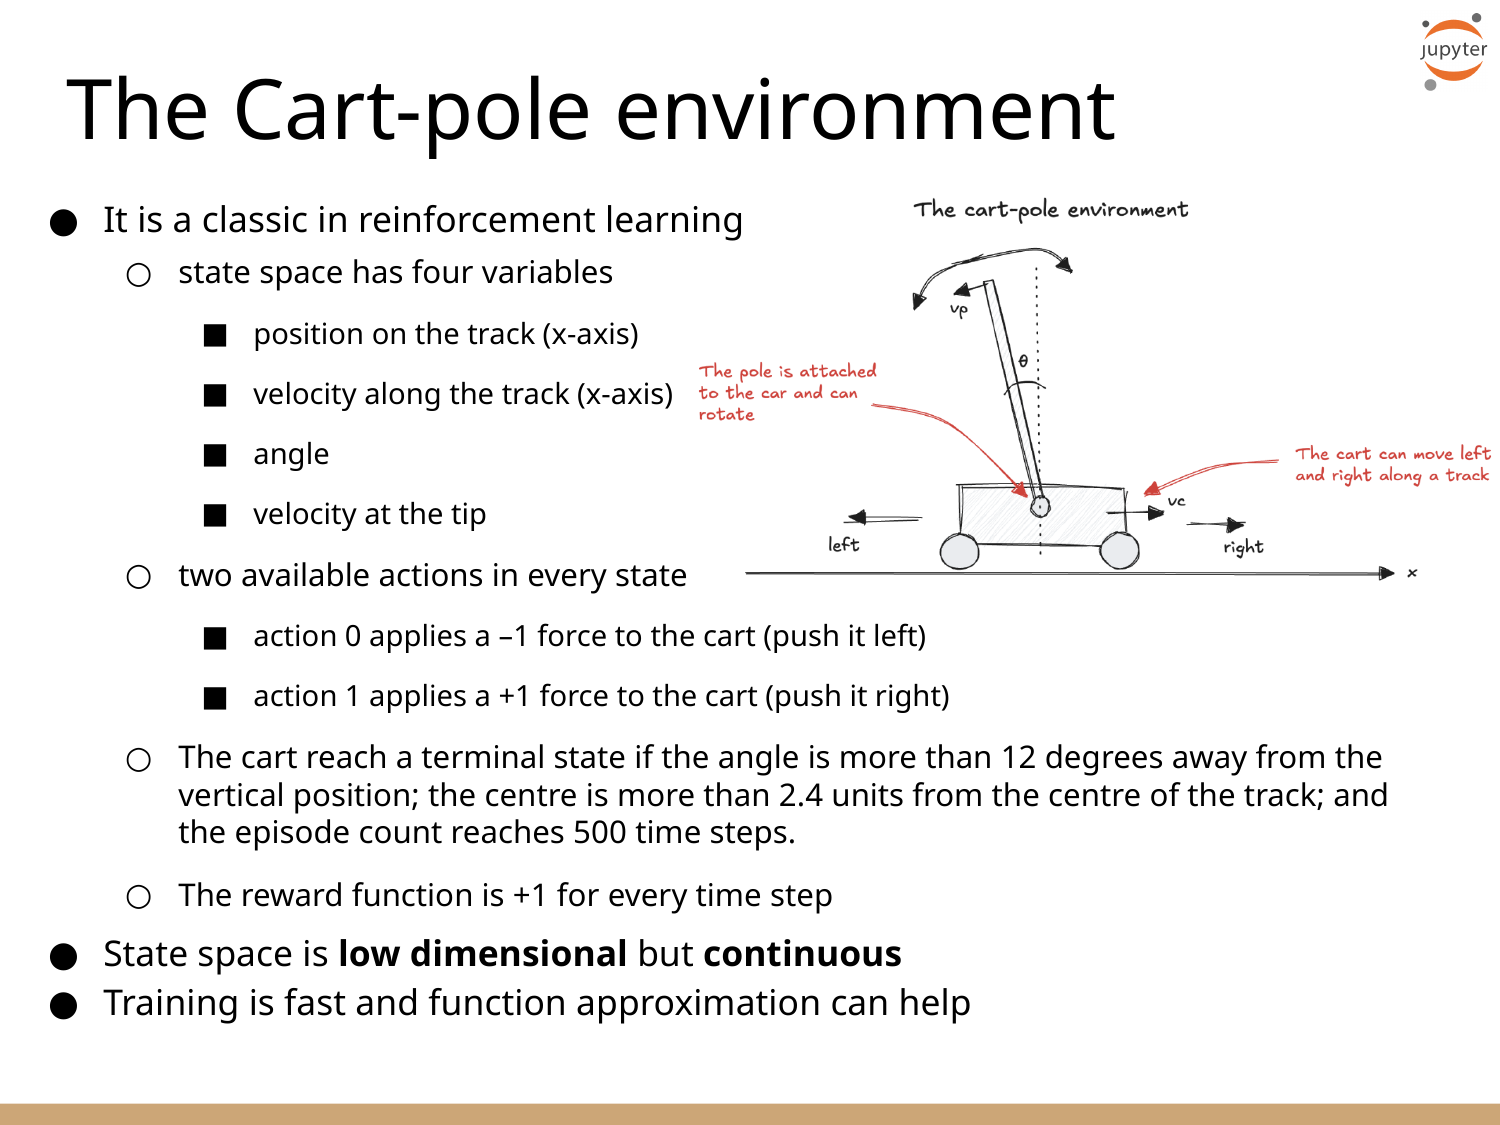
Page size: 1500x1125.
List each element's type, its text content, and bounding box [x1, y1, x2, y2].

list It is a classic in reinforcement learning state space has four variables position on the track (x-axis) velocity along the track (x-axis) angle velocity at the tip two available actions in every state action 0 applies a –1 force to the cart (push it left) action 1 applies a +1 force to the cart (push it right) The cart reach a terminal state if the angle is more than 12 degrees away from the vertical position; the centre is more than 2.4 units from the centre of the track; and the episode count reaches 500 time steps. The reward function is +1 for every time step State space is low dimensional but continuous Training is fast and function approximation can help [13, 176, 1460, 1034]
picture [1420, 10, 1488, 93]
title The Cart-pole environment [51, 69, 1449, 172]
picture [689, 189, 1498, 585]
